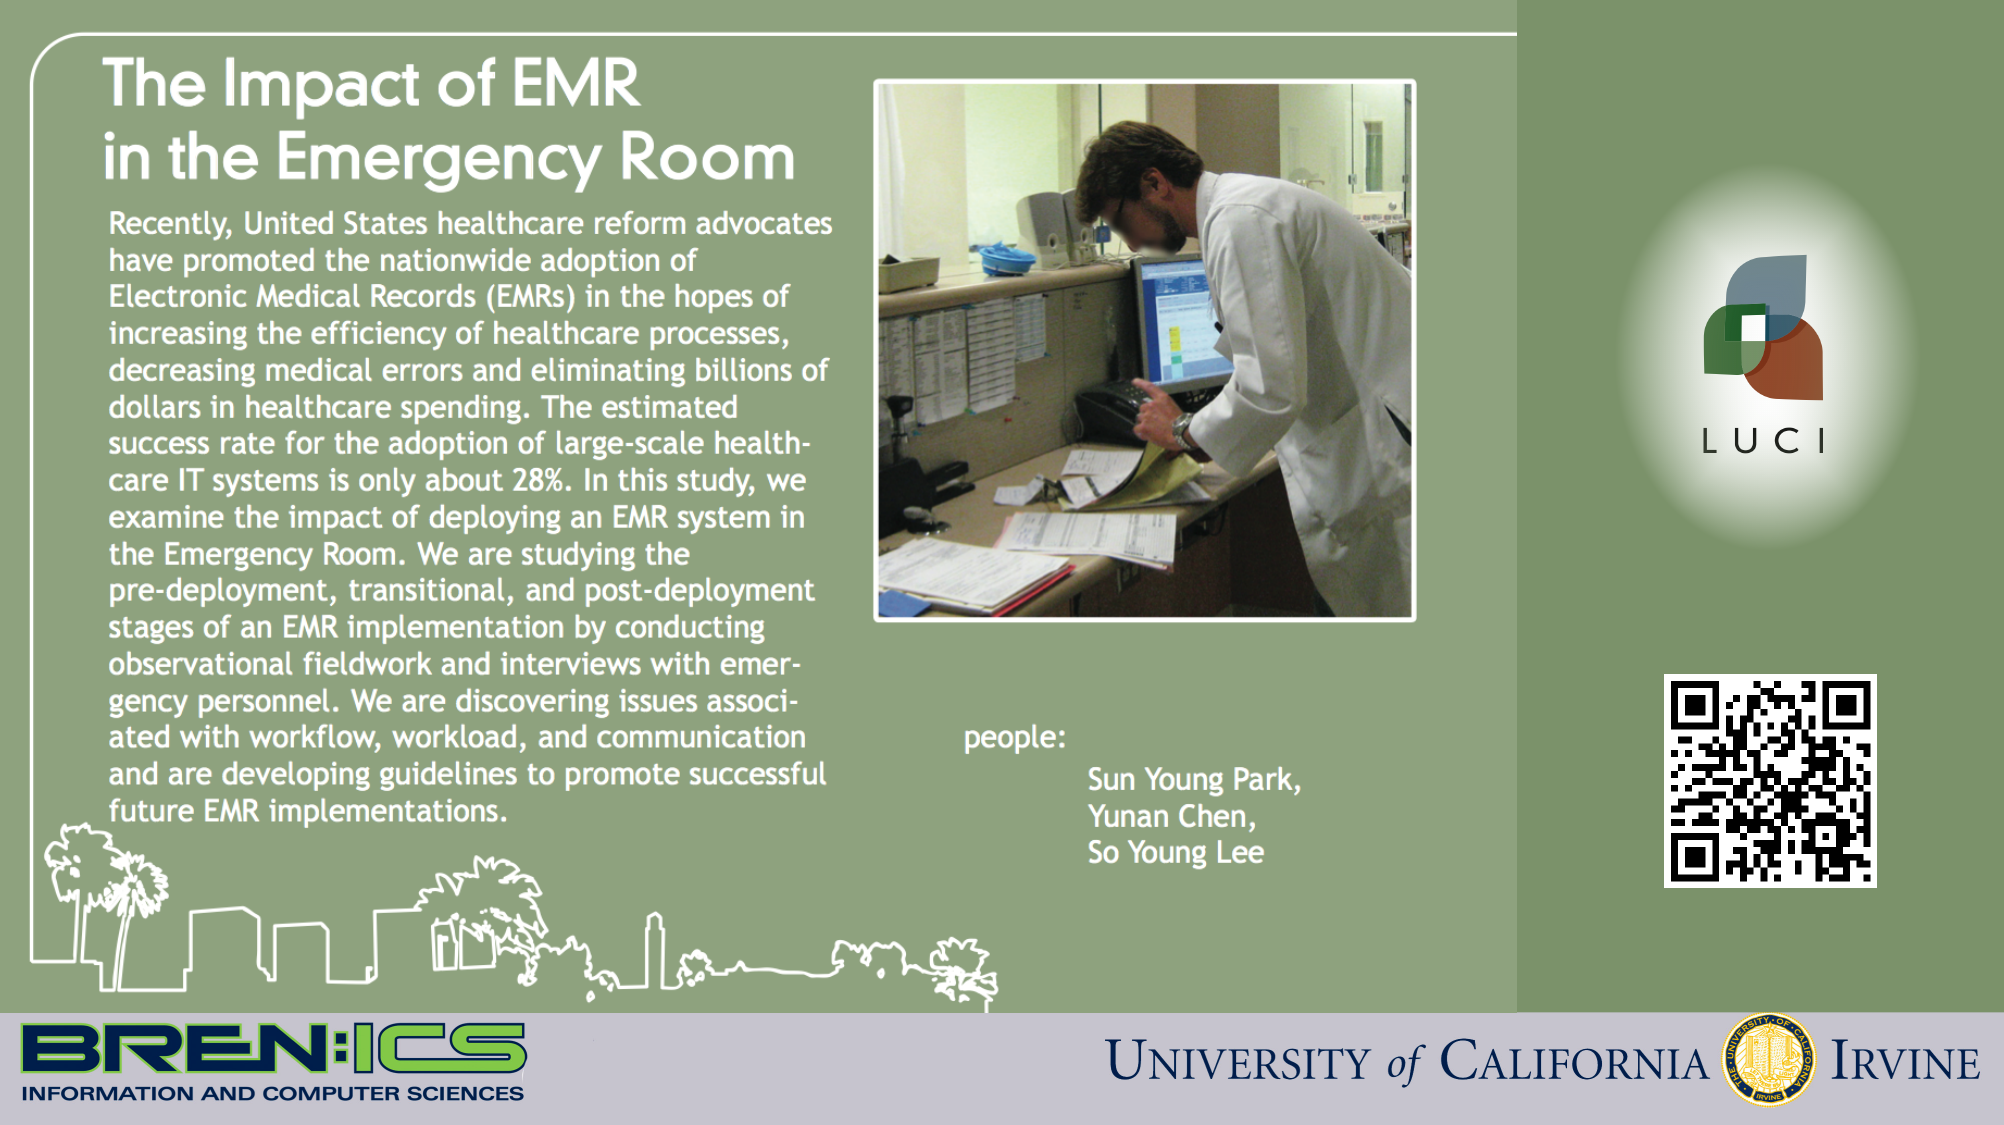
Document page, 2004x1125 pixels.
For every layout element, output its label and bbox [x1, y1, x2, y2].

picture [1614, 162, 1921, 551]
picture [0, 0, 2004, 1125]
text_box [1518, 0, 2004, 1013]
picture [1664, 674, 1878, 888]
